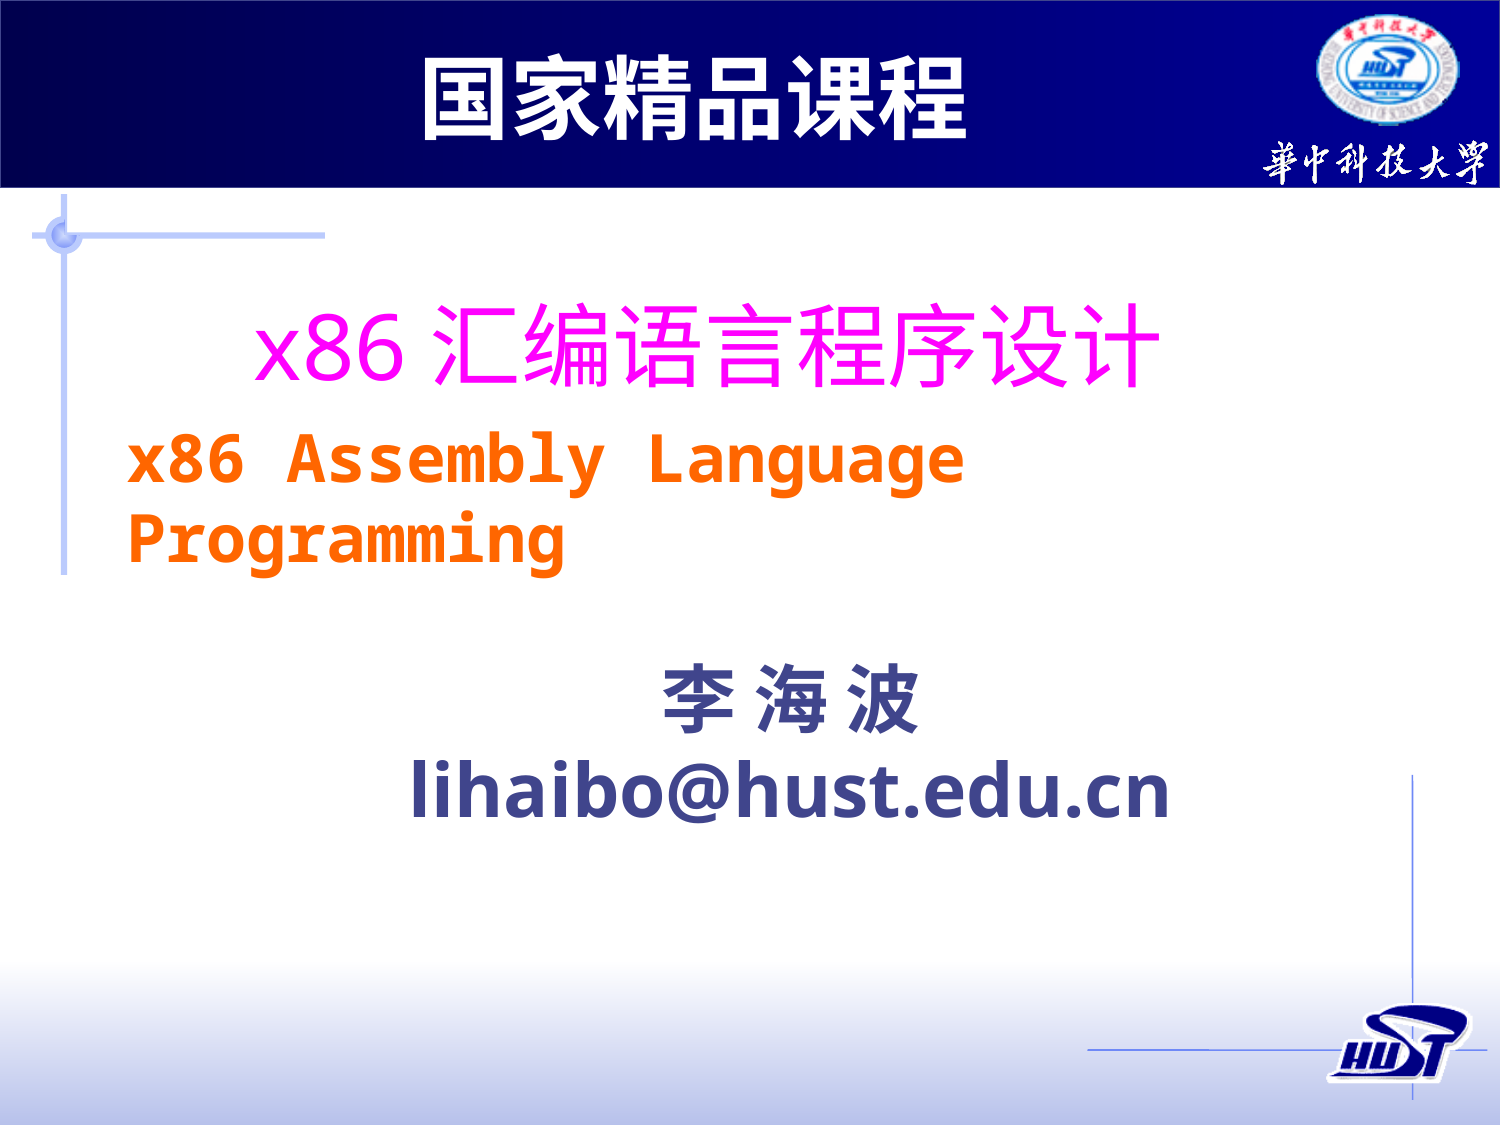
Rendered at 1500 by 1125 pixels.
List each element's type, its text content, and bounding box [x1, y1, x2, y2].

text_box 李 海 波 lihaibo@hust.edu.cn [171, 645, 1412, 840]
picture [1316, 14, 1460, 126]
text_box x86汇编语言程序设计 [239, 280, 1179, 406]
picture [1262, 140, 1488, 185]
text_box x86 Assembly Language Programming [112, 408, 1443, 584]
text_box 国家精品课程 [404, 33, 1081, 159]
